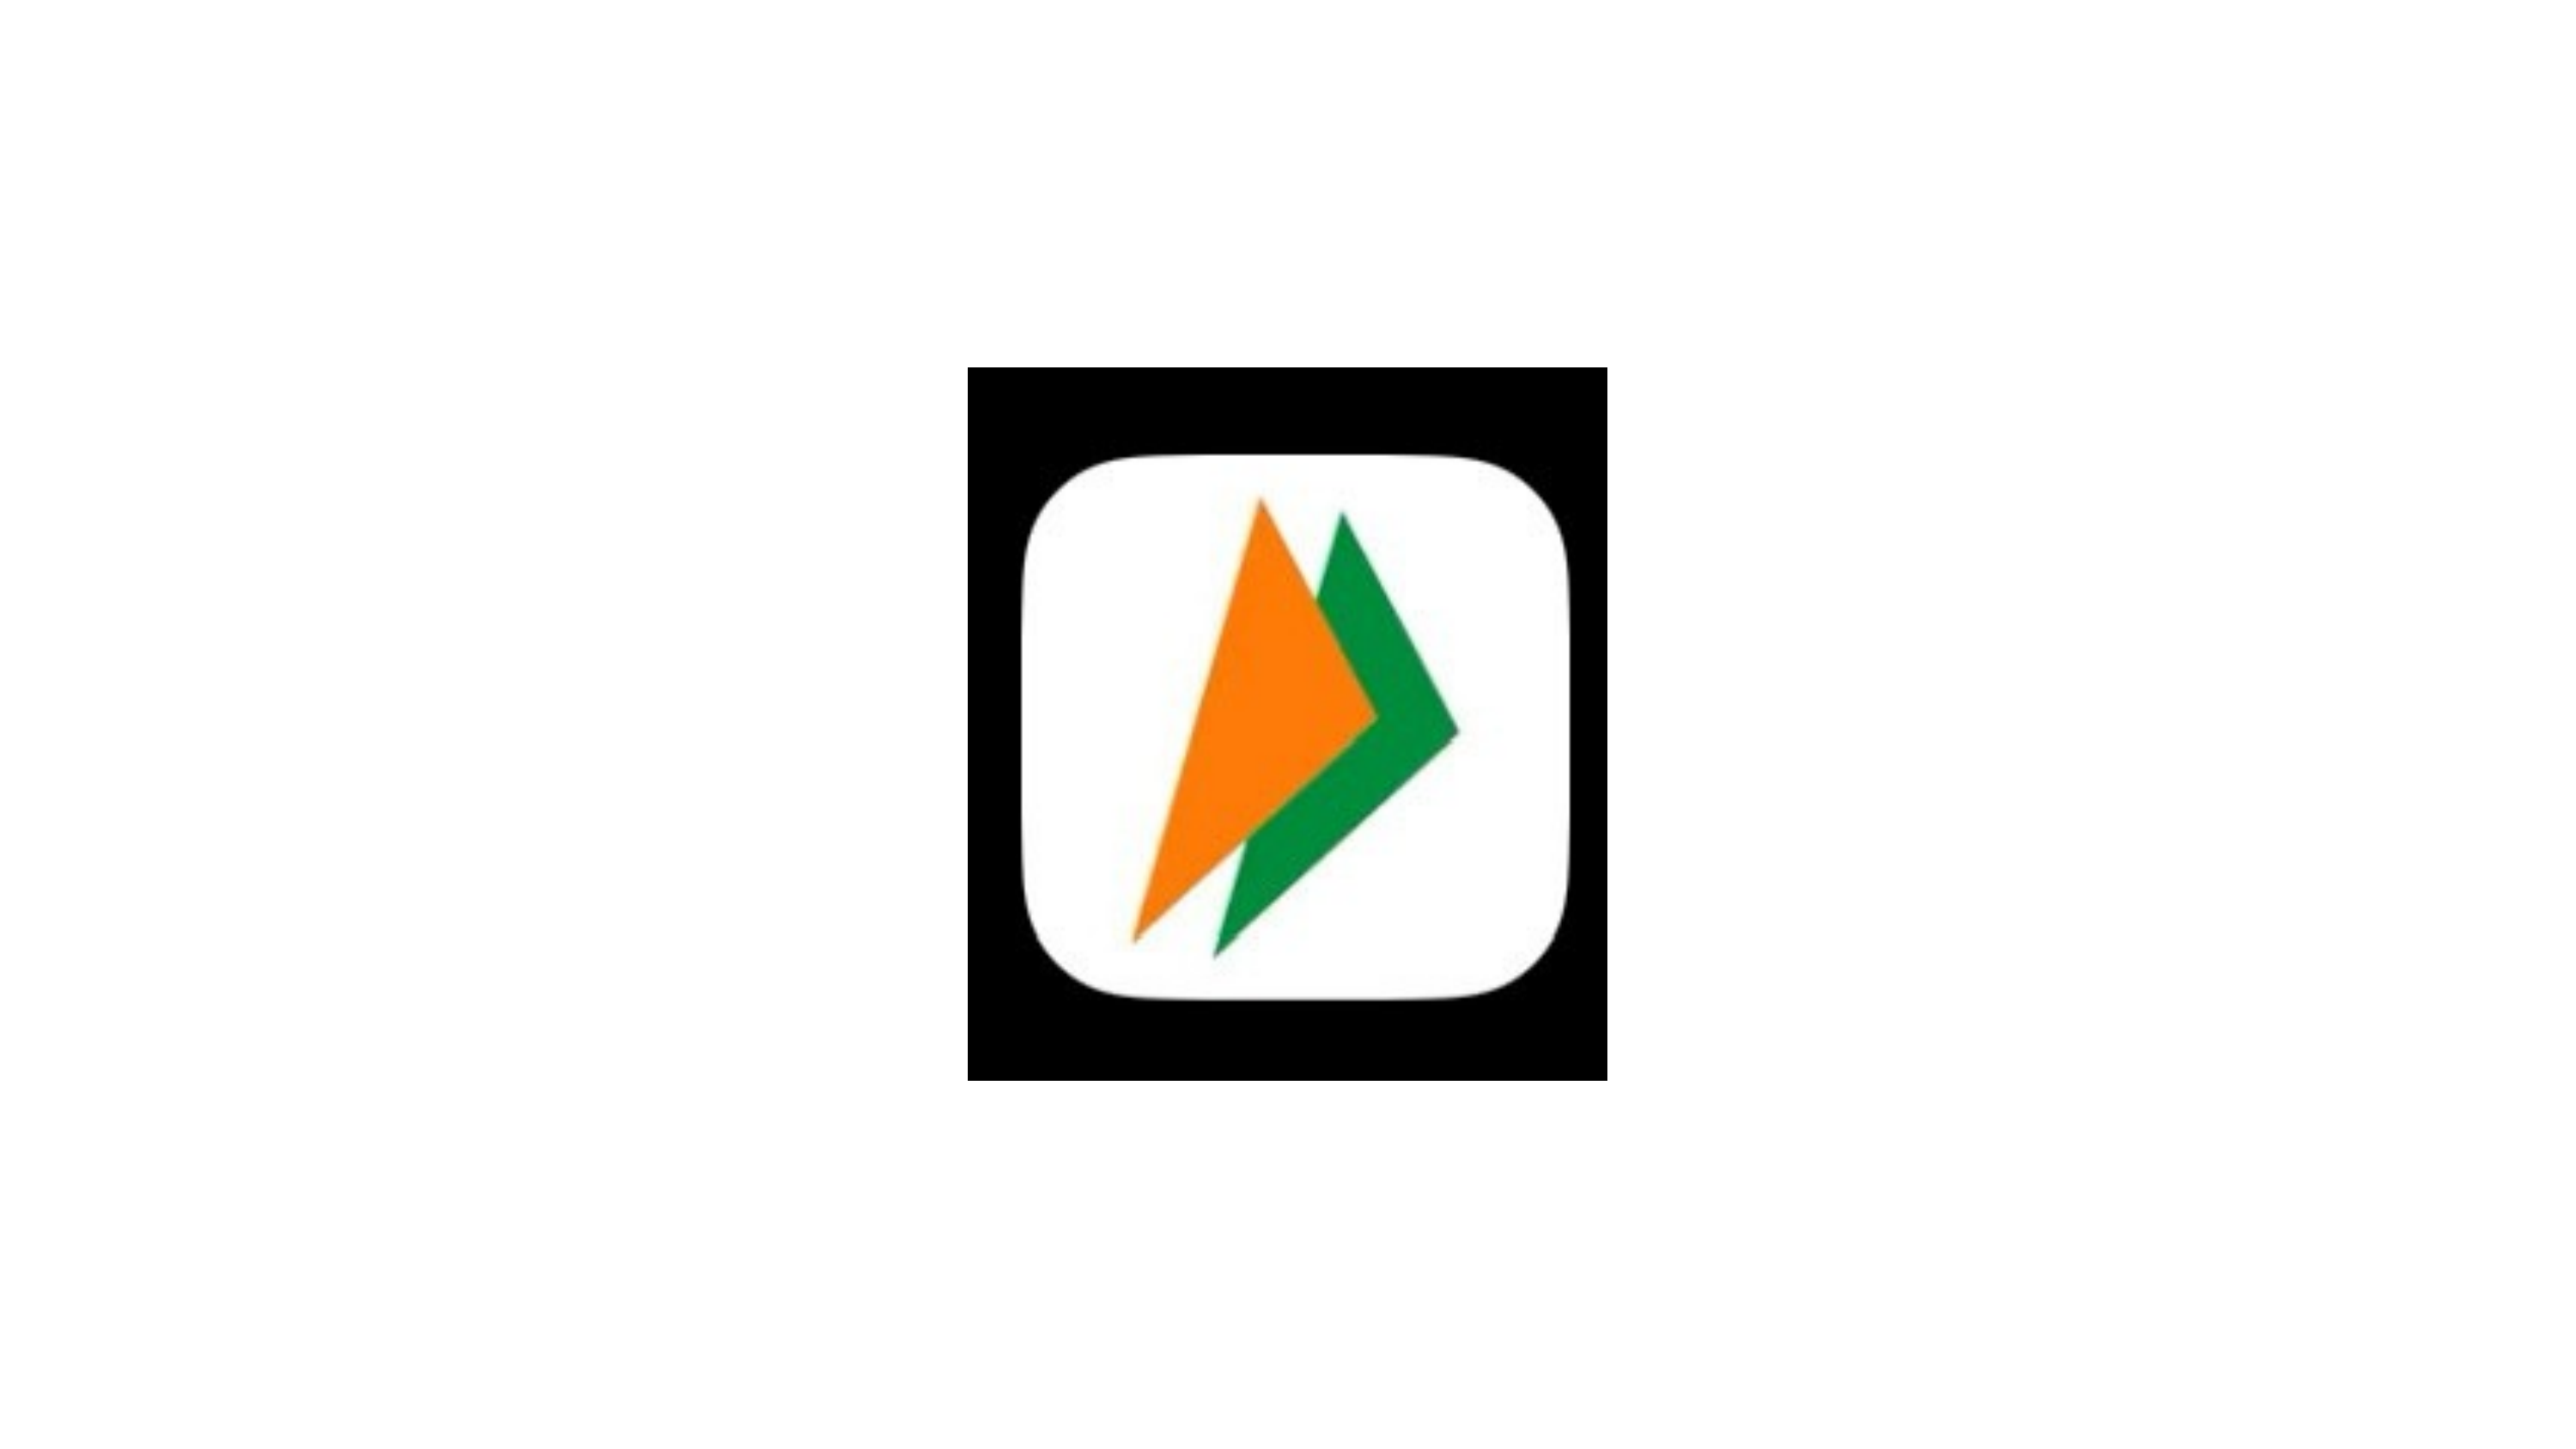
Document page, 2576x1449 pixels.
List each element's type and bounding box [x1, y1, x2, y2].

picture [968, 367, 1607, 1081]
